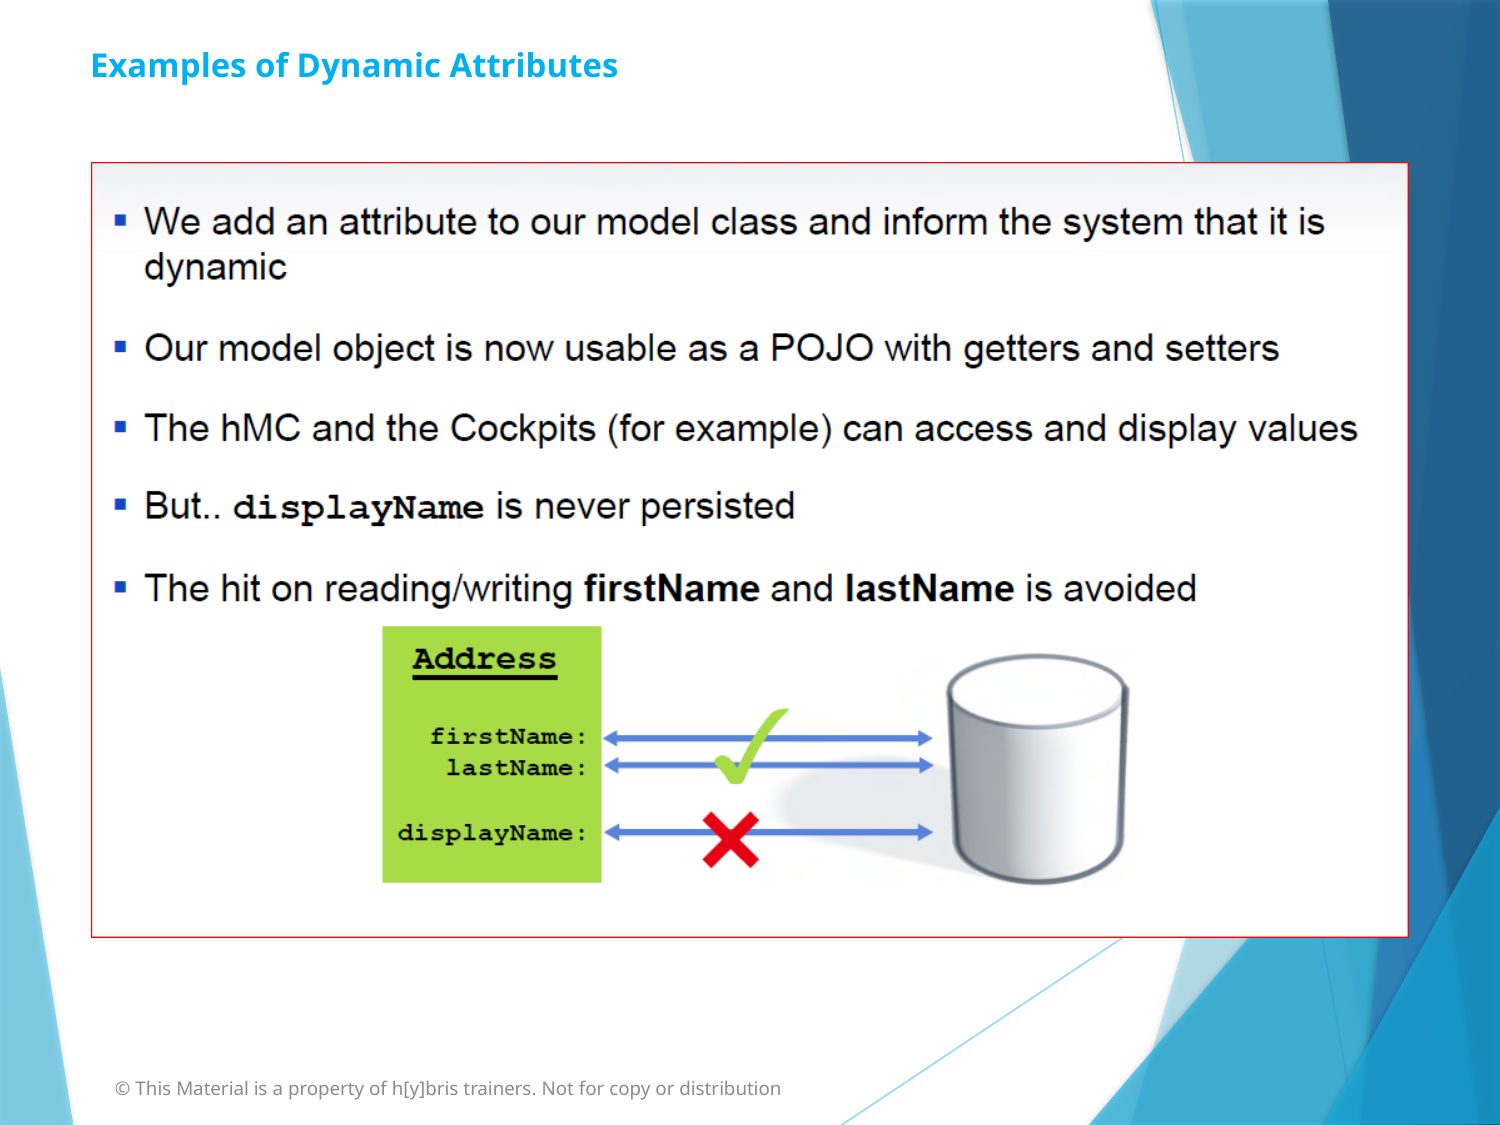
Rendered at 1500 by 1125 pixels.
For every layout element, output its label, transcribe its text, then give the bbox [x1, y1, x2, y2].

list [91, 161, 1409, 938]
footer © This Material is a property of h[y]bris trainers. Not for copy or distribution [99, 1057, 859, 1118]
title Examples of Dynamic Attributes [75, 37, 1425, 163]
